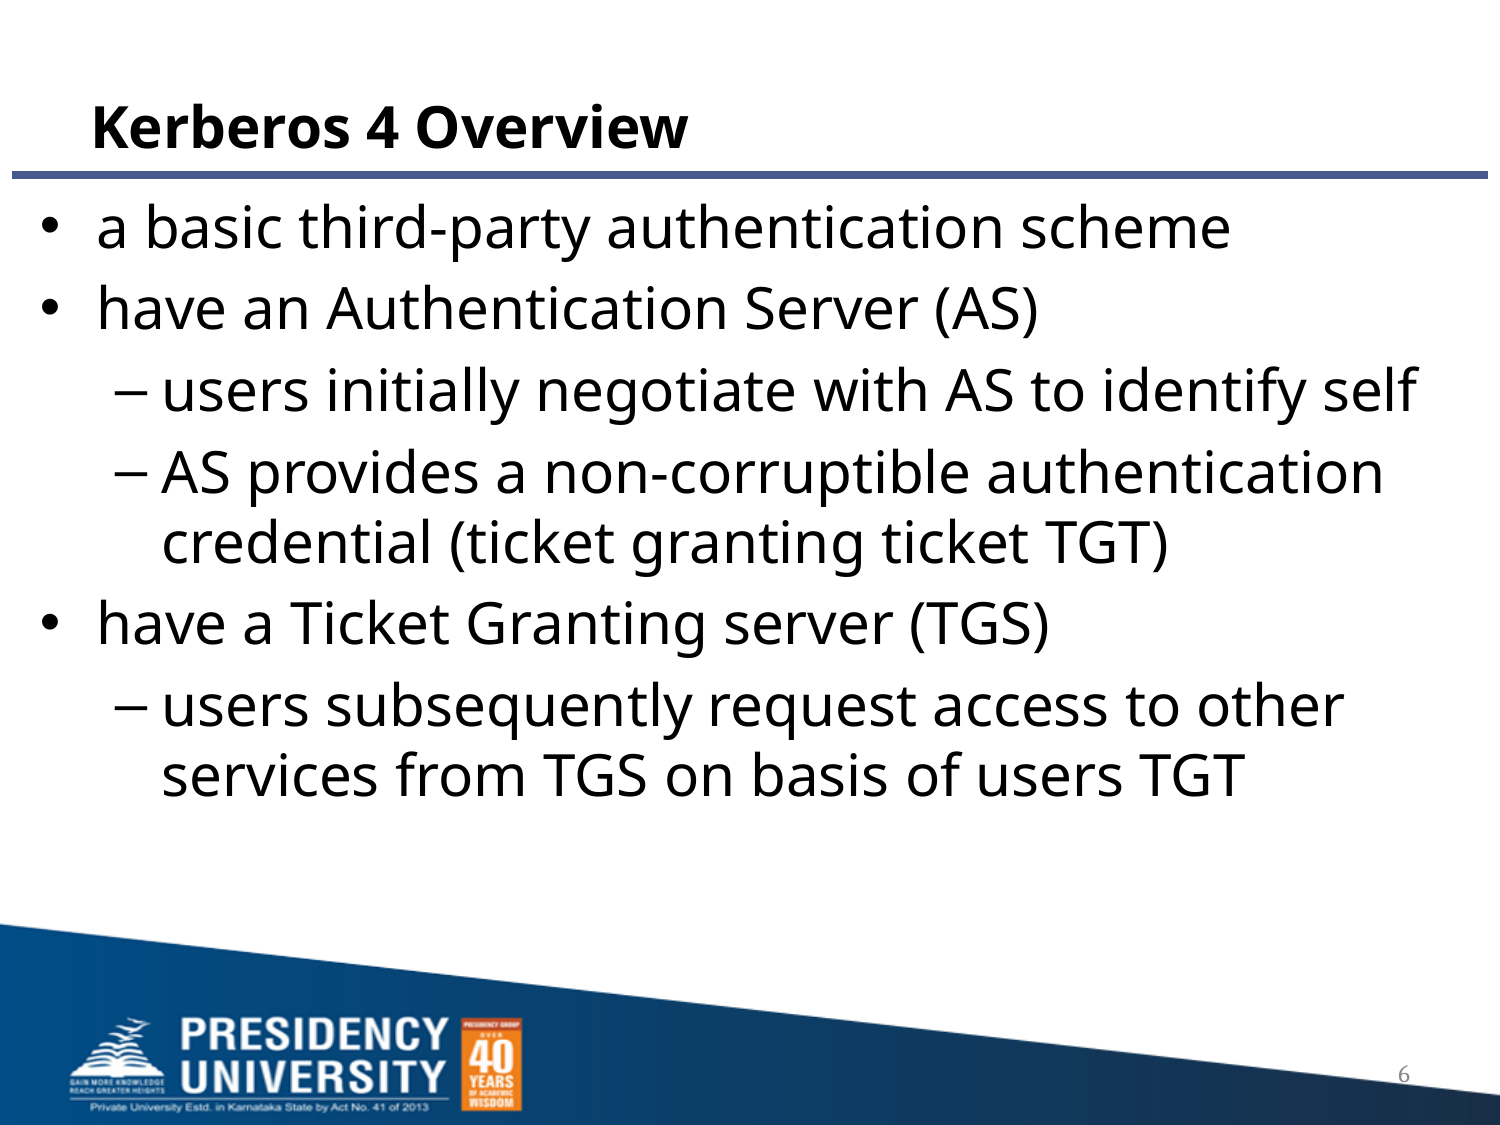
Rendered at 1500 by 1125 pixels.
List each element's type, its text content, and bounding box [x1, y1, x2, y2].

list a basic third-party authentication scheme have an Authentication Server (AS) users initially negotiate with AS to identify self AS provides a non-corruptible authentication credential (ticket granting ticket TGT) have a Ticket Granting server (TGS) users subsequently request access to other services from TGS on basis of users TGT [24, 182, 1488, 950]
title Kerberos 4 Overview [75, 50, 1425, 168]
slide_number 6 [1074, 1042, 1425, 1103]
picture [0, 921, 1500, 1125]
